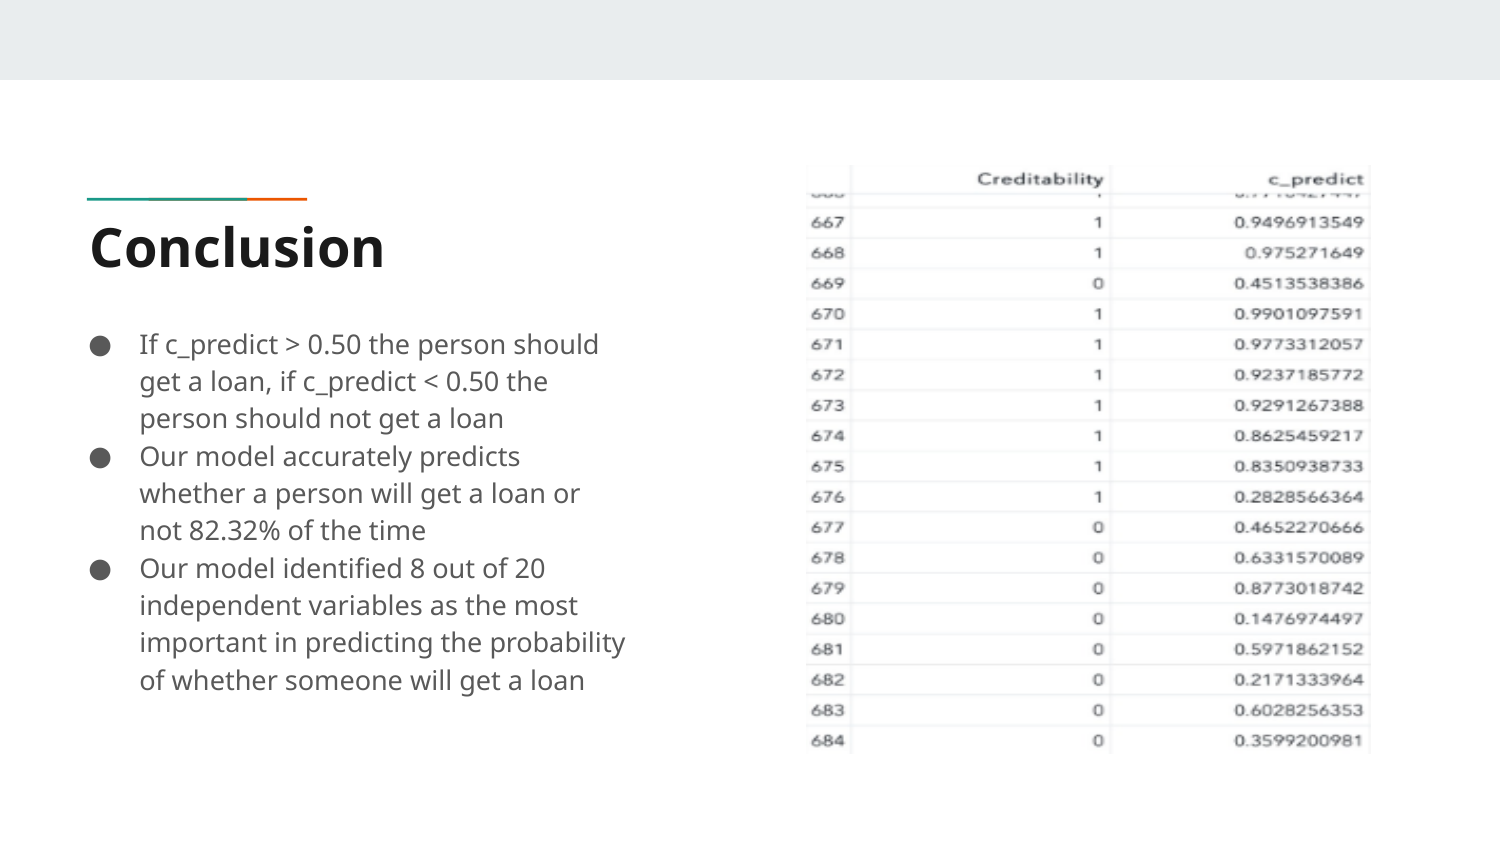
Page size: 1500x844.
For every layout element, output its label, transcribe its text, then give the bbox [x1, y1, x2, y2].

picture [805, 164, 1371, 754]
list If c_predict > 0.50 the person should get a loan, if c_predict < 0.50 the person should not get a loan Our model accurately predicts whether a person will get a loan or not 82.32% of the time Our model identified 8 out of 20 independent variables as the most important in predicting the probability of whether someone will get a loan [49, 307, 642, 537]
title Conclusion [74, 198, 800, 287]
